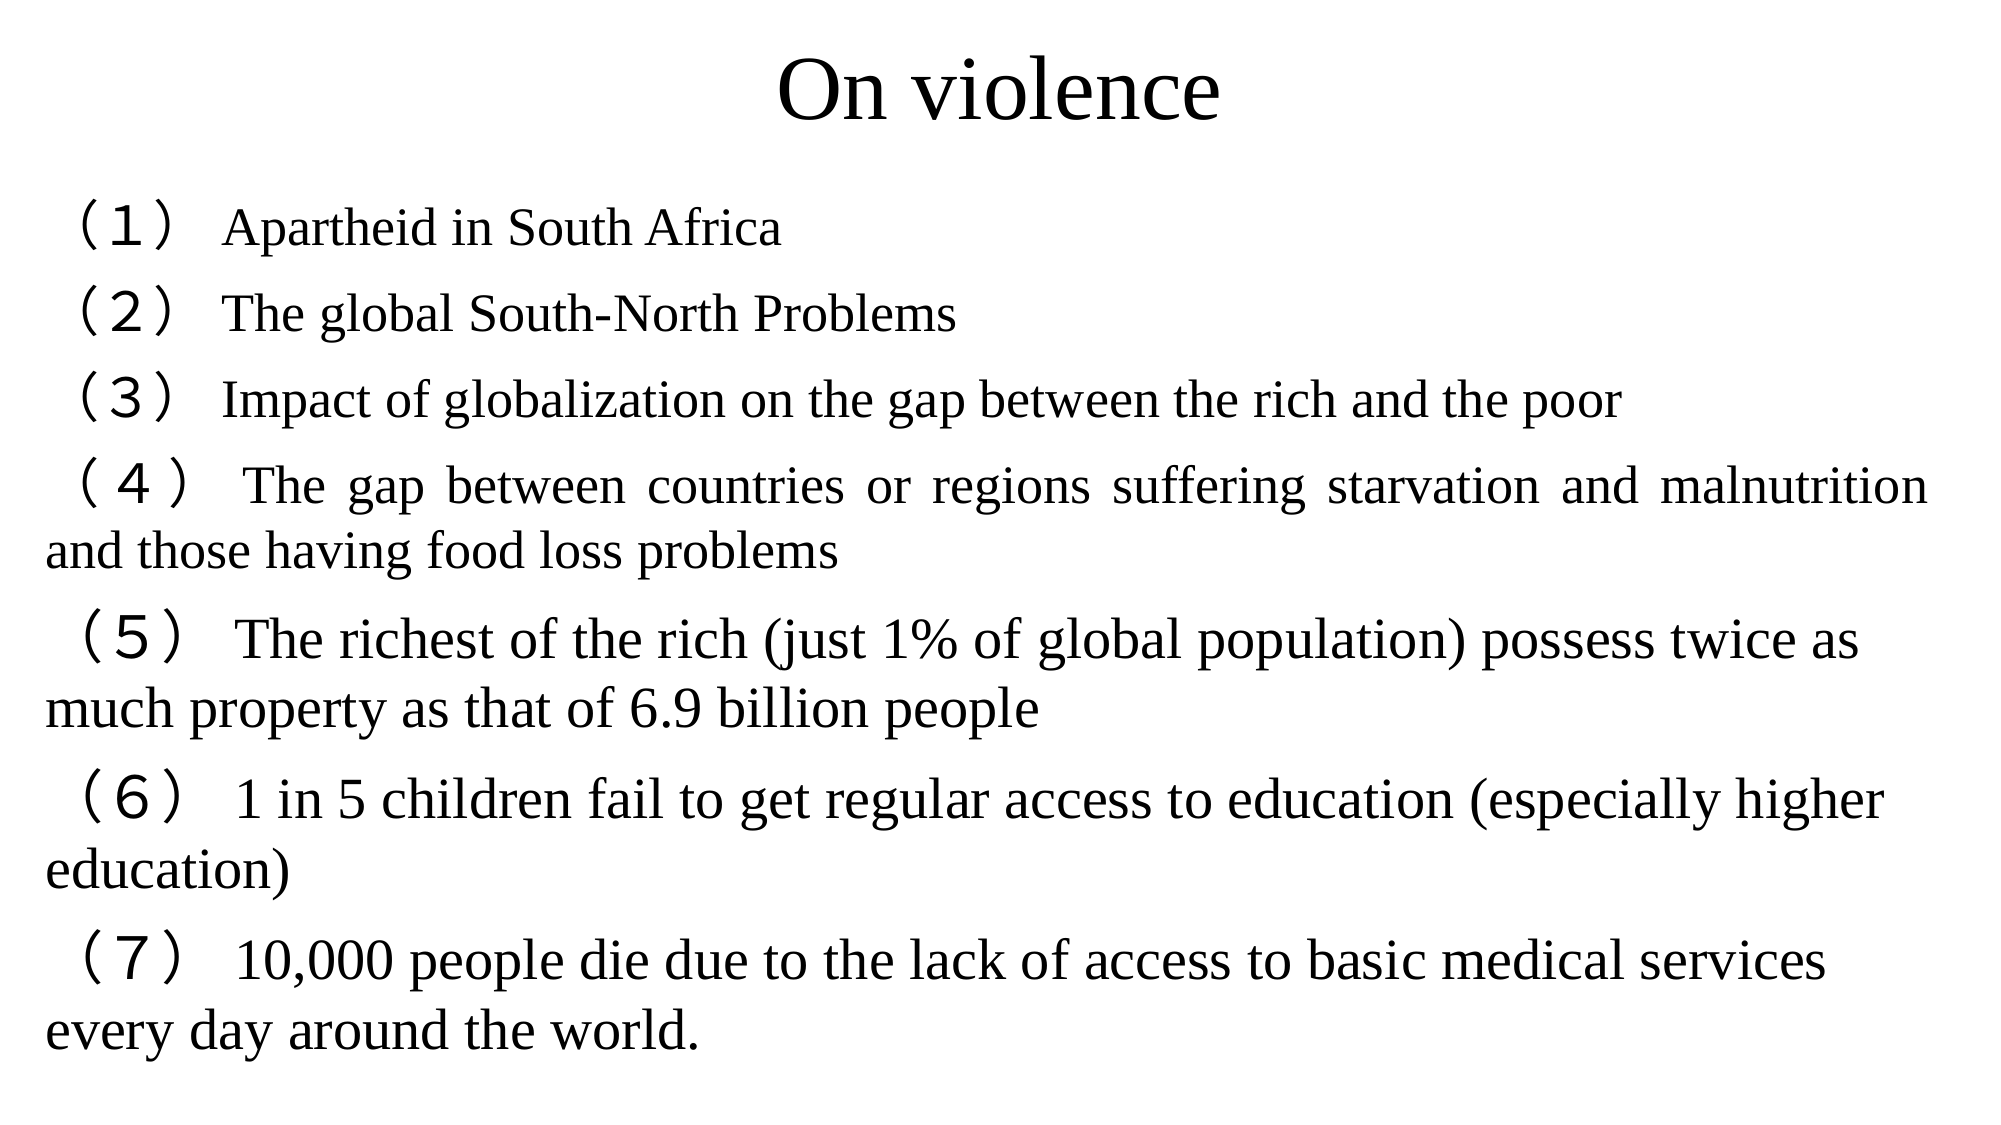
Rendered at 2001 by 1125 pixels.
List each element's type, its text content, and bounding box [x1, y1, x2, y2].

title On violence [99, 17, 1900, 148]
list （１）Apartheid in South Africa （２）The global South-North Problems （３）Impact of globalization on the gap between the rich and the poor （４）The gap between countries or regions suffering starvation and malnutrition and those having food loss problems （５）The richest of the rich (just 1% of global population) possess twice as much property as that of 6.9 billion people （６）1 in 5 children fail to get regular access to education (especially higher education) （７）10,000 people die due to the lack of access to basic medical services every day around the world. [30, 183, 1946, 1082]
